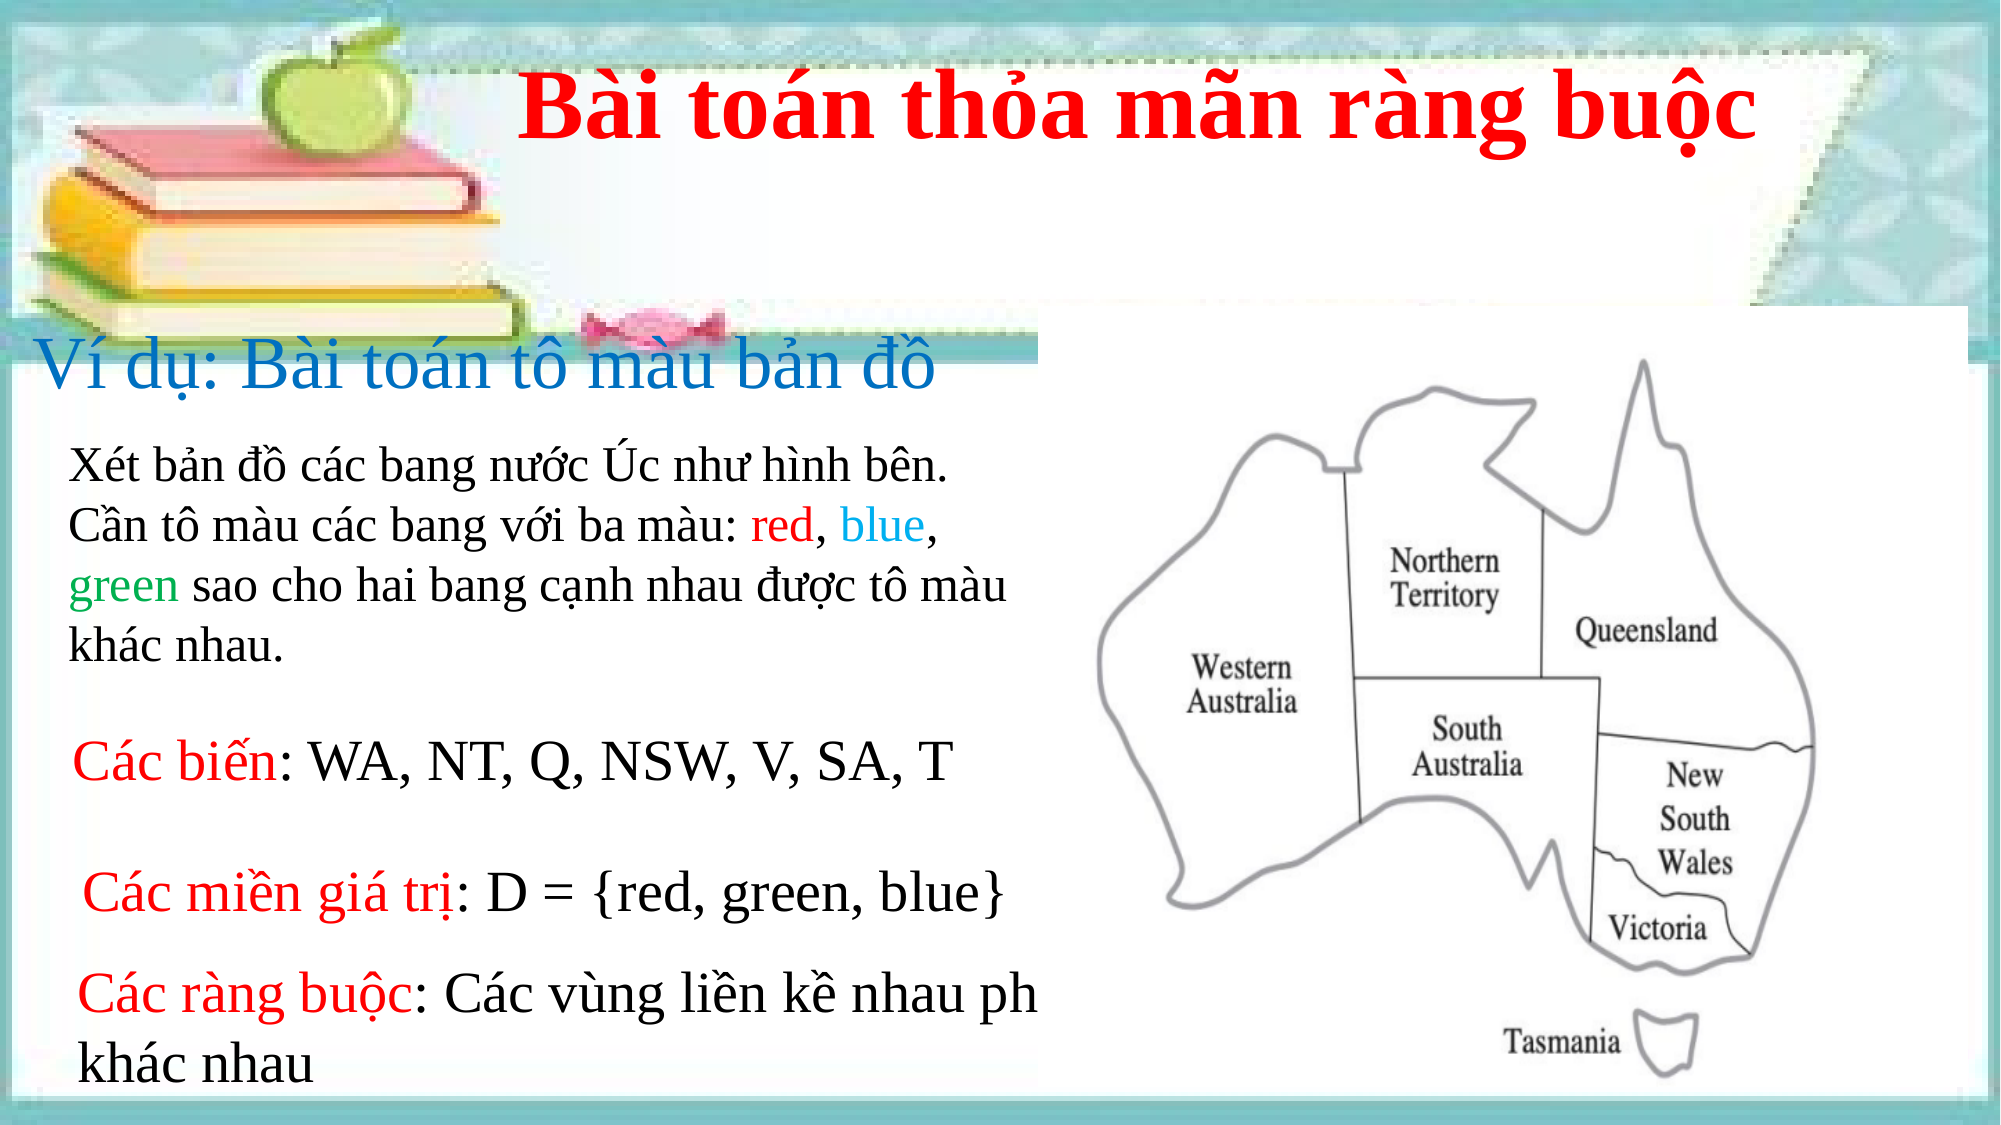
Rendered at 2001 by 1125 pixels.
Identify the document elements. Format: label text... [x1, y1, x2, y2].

text_box Xét bản đồ các bang nước Úc như hình bên. Cần tô màu các bang với ba màu: red, blue, green sao cho hai bang cạnh nhau được tô màu khác nhau. [53, 424, 1038, 680]
text_box Ví dụ: Bài toán tô màu bản đồ [17, 306, 975, 411]
text_box Bài toán thỏa mãn ràng buộc [503, 31, 1775, 167]
picture [0, 0, 2001, 1125]
text_box Các ràng buộc: Các vùng liền kề nhau phải có màu khác nhau [62, 946, 1312, 1102]
text_box Các biến: WA, NT, Q, NSW, V, SA, T [58, 714, 970, 800]
text_box Các miền giá trị: D = {red, green, blue} [67, 845, 1024, 931]
